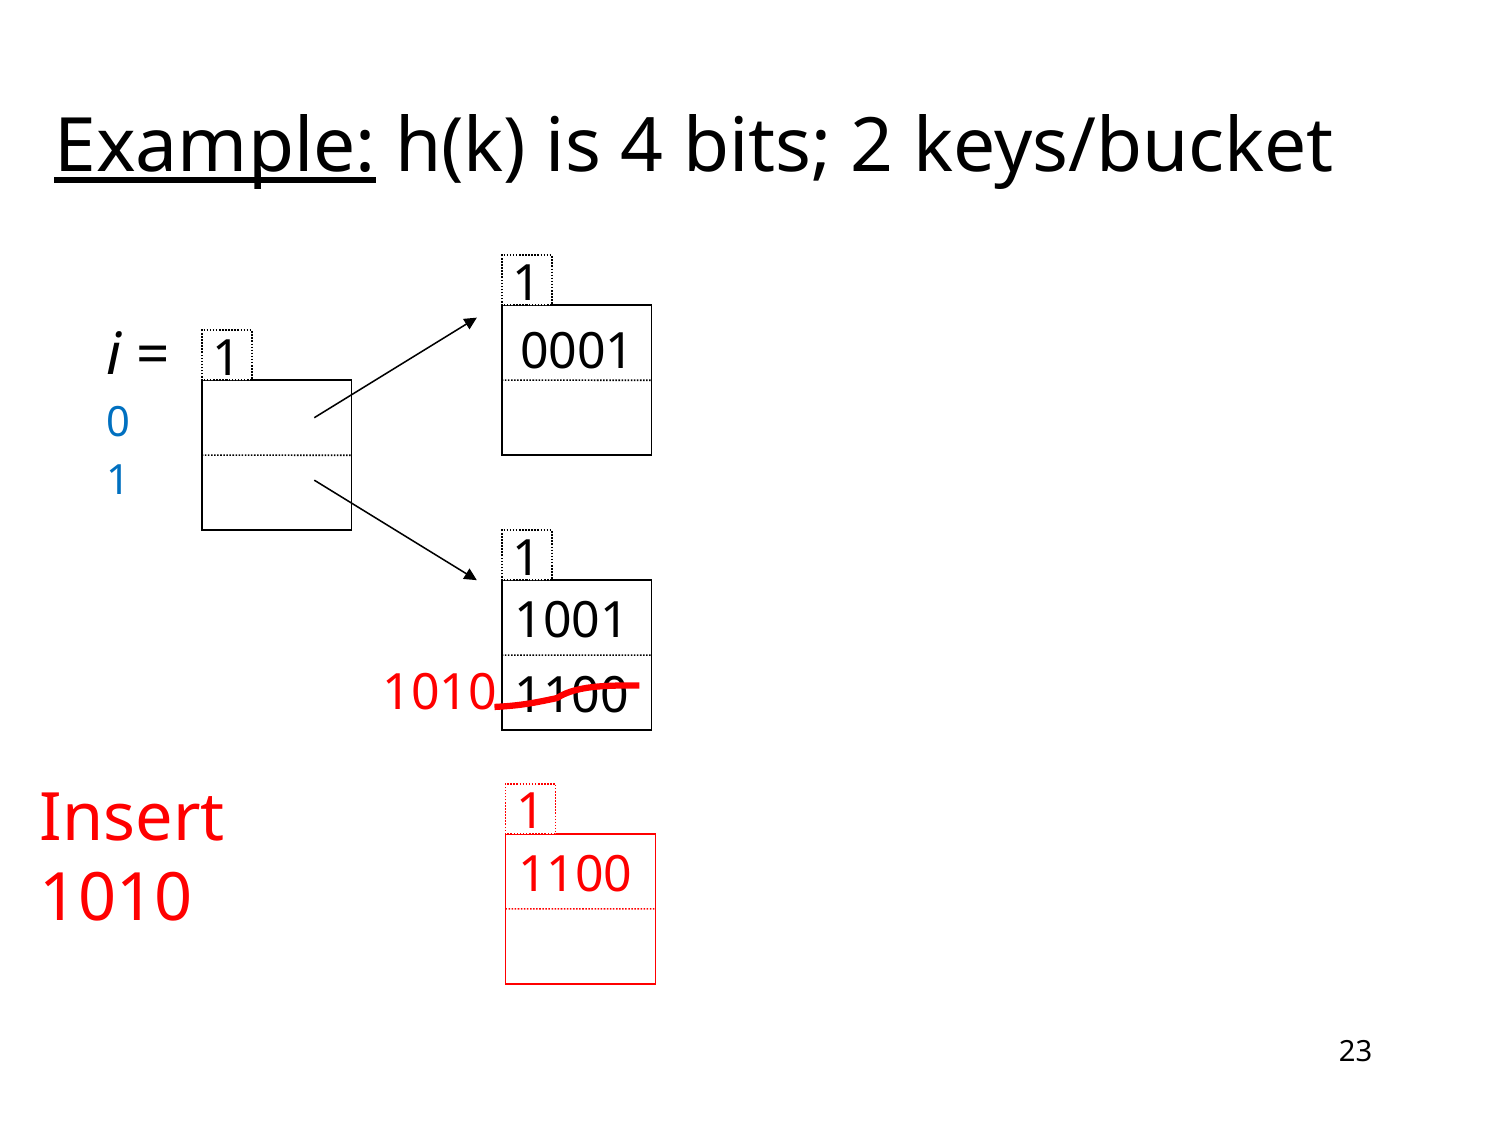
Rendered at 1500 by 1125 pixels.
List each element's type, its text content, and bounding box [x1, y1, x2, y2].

title Example: h(k) is 4 bits; 2 keys/bucket [39, 48, 1404, 236]
text_box 1 [201, 330, 252, 381]
text_box [501, 305, 652, 456]
text_box [314, 317, 477, 418]
text_box [314, 480, 477, 581]
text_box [369, 651, 656, 985]
text_box 1 [501, 255, 552, 306]
text_box [201, 380, 352, 531]
text_box 0001 [505, 311, 650, 387]
list i = 0 1 [91, 308, 220, 535]
text_box Insert 1010 [25, 806, 364, 900]
slide_number 23 [1074, 1024, 1388, 1101]
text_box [501, 529, 652, 649]
